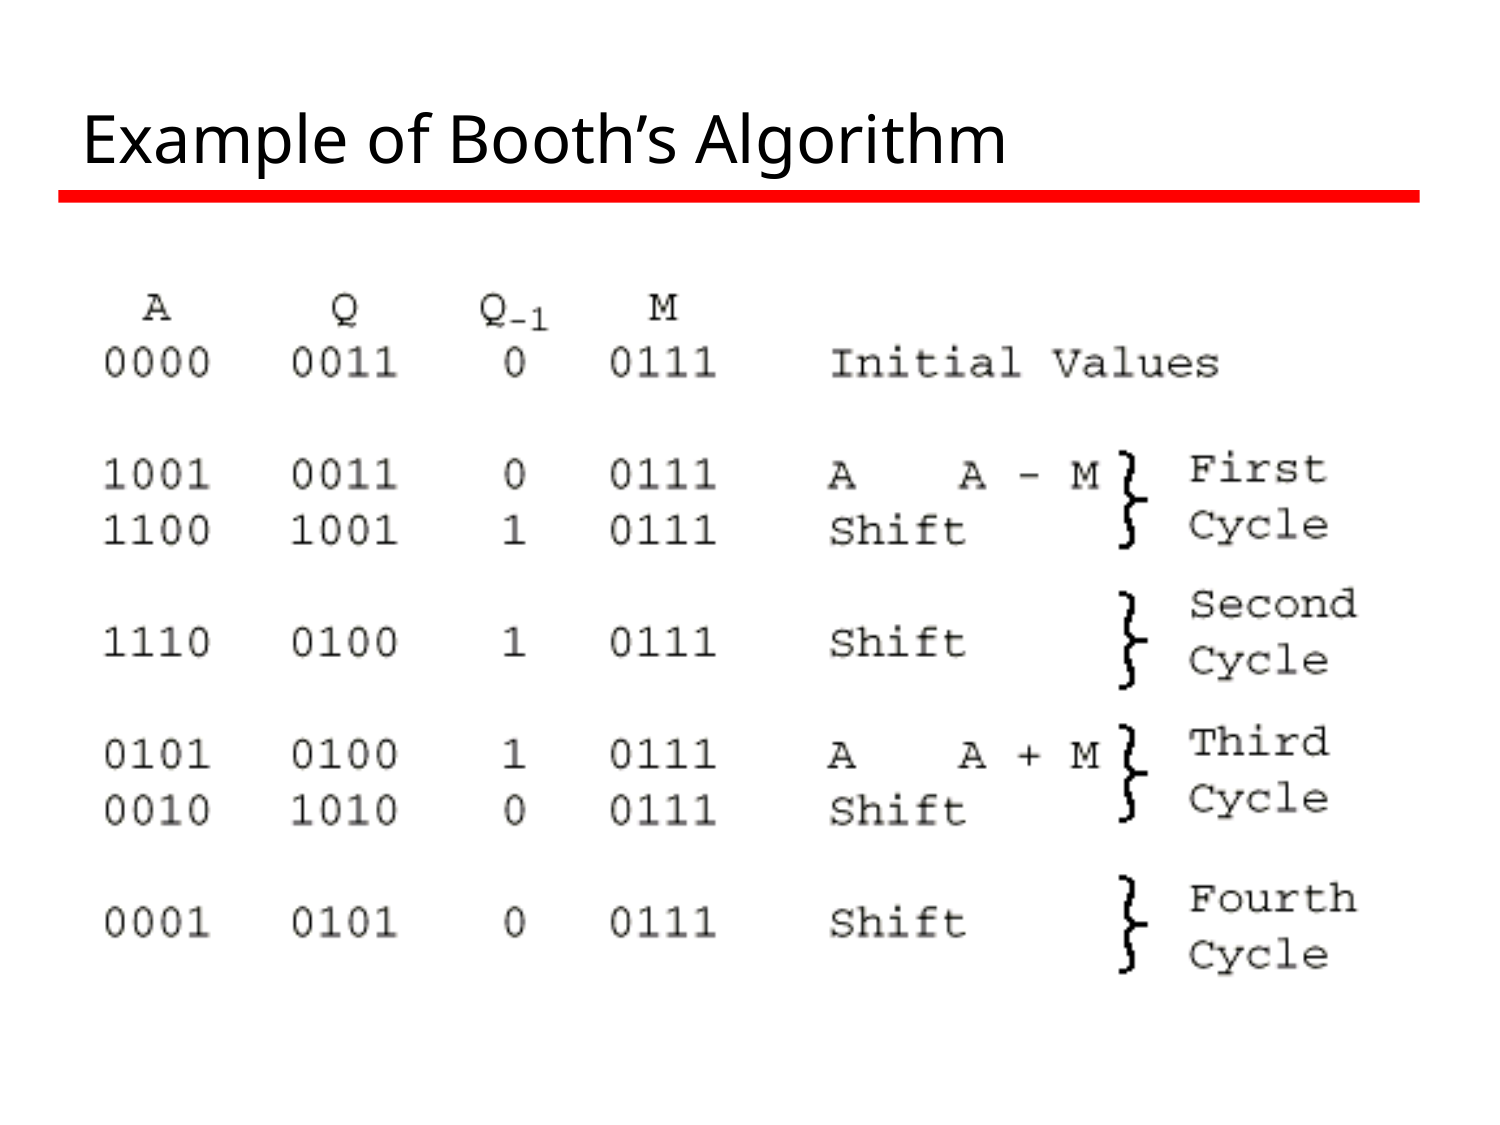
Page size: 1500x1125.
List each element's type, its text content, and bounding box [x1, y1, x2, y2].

picture [99, 274, 1388, 996]
title Example of Booth’s Algorithm [66, 24, 1413, 185]
